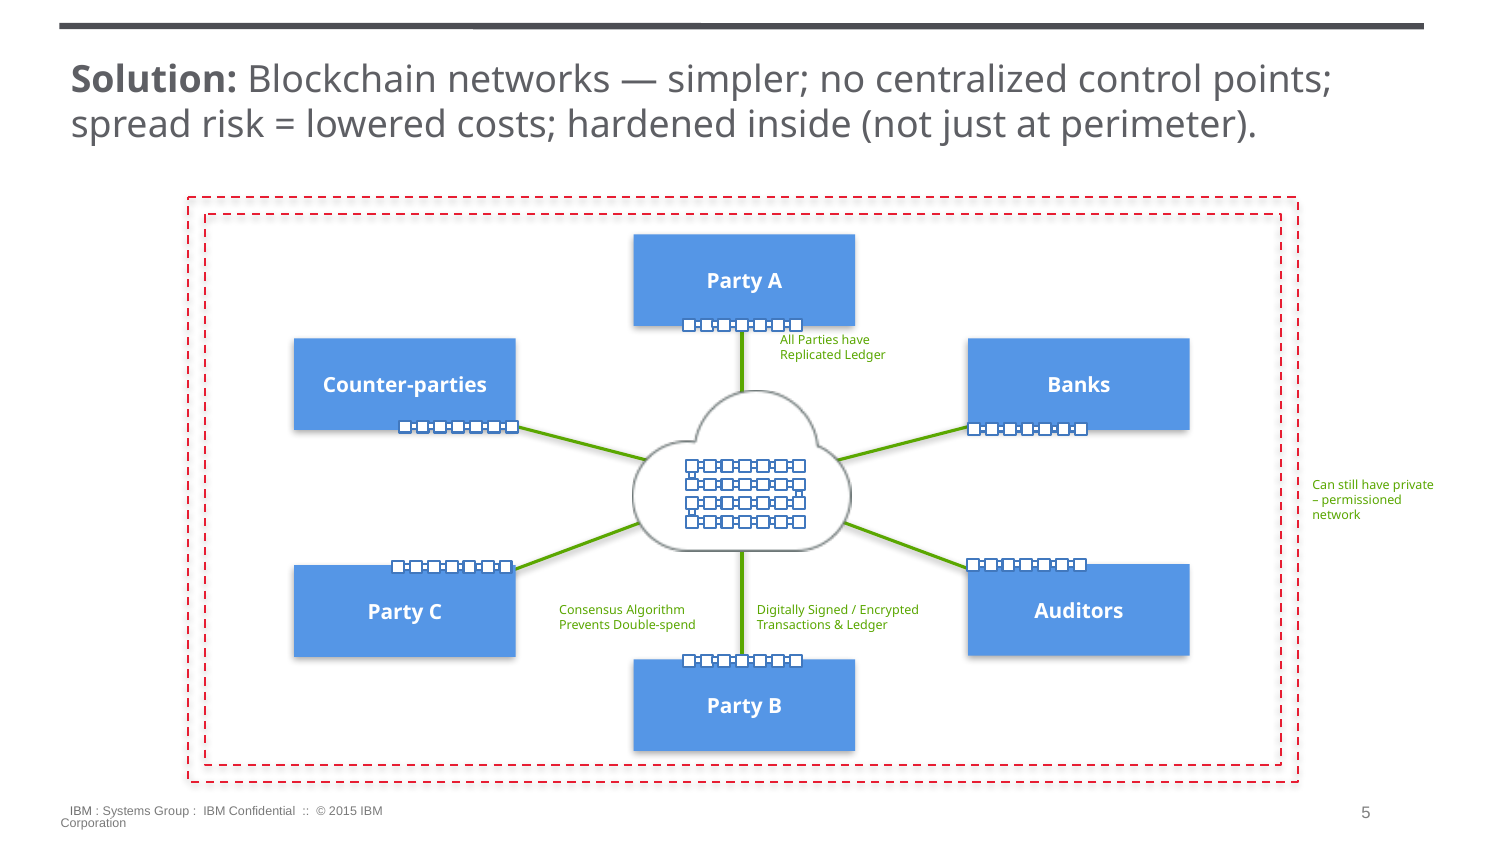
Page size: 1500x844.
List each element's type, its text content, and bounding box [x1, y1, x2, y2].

text_box Can still have private – permissioned network [1297, 469, 1459, 530]
text_box Counter-parties [293, 338, 516, 431]
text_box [404, 397, 627, 485]
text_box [682, 654, 803, 667]
text_box [187, 197, 1298, 783]
text_box Banks [967, 338, 1190, 431]
list Solution: Blockchain networks — simpler; no centralized control points; spread risk = lowered costs; hardened inside (not just at perimeter). [55, 47, 1425, 188]
text_box Party C [293, 564, 516, 658]
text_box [685, 459, 806, 528]
text_box All Parties have Replicated Ledger [765, 324, 969, 370]
text_box Party B [633, 659, 856, 752]
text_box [857, 397, 1082, 484]
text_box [392, 560, 512, 574]
text_box Digitally Signed / Encrypted Transactions & Ledger [746, 619, 945, 640]
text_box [747, 484, 1082, 611]
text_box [682, 318, 803, 331]
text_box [967, 422, 1088, 436]
text_box Auditors [967, 563, 1190, 657]
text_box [398, 420, 519, 433]
text_box Party A [633, 234, 856, 327]
picture [632, 389, 852, 552]
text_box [404, 492, 743, 611]
text_box Consensus Algorithm Prevents Double-spend [544, 619, 737, 640]
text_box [966, 558, 1087, 571]
